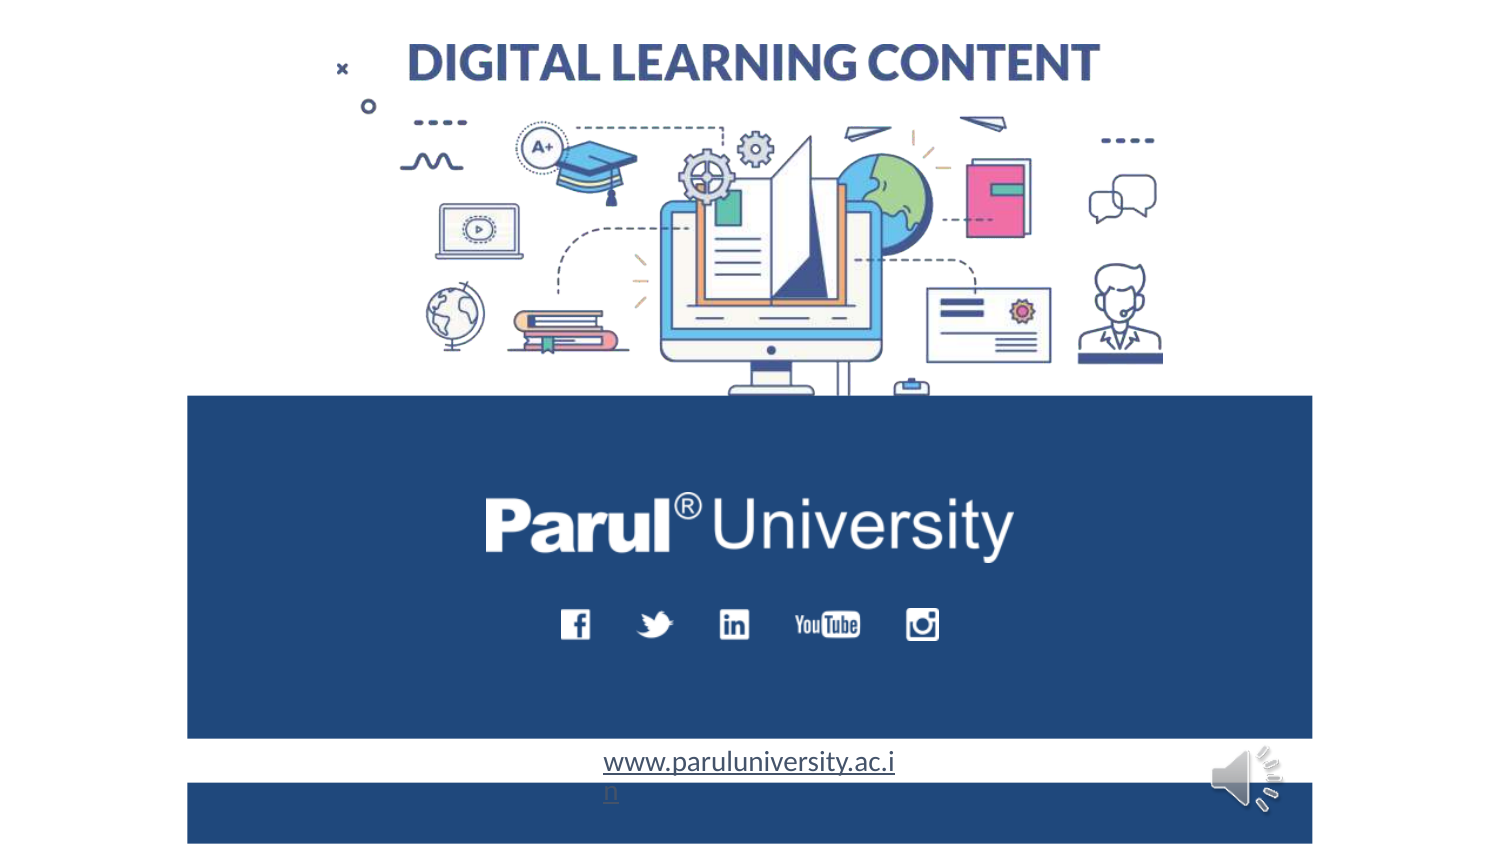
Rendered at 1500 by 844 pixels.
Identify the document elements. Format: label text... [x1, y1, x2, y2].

picture [486, 492, 1014, 563]
picture [337, 44, 1163, 396]
picture [561, 608, 939, 641]
text_box www.paruluniversity.ac.in [601, 740, 899, 777]
picture [1210, 741, 1287, 818]
